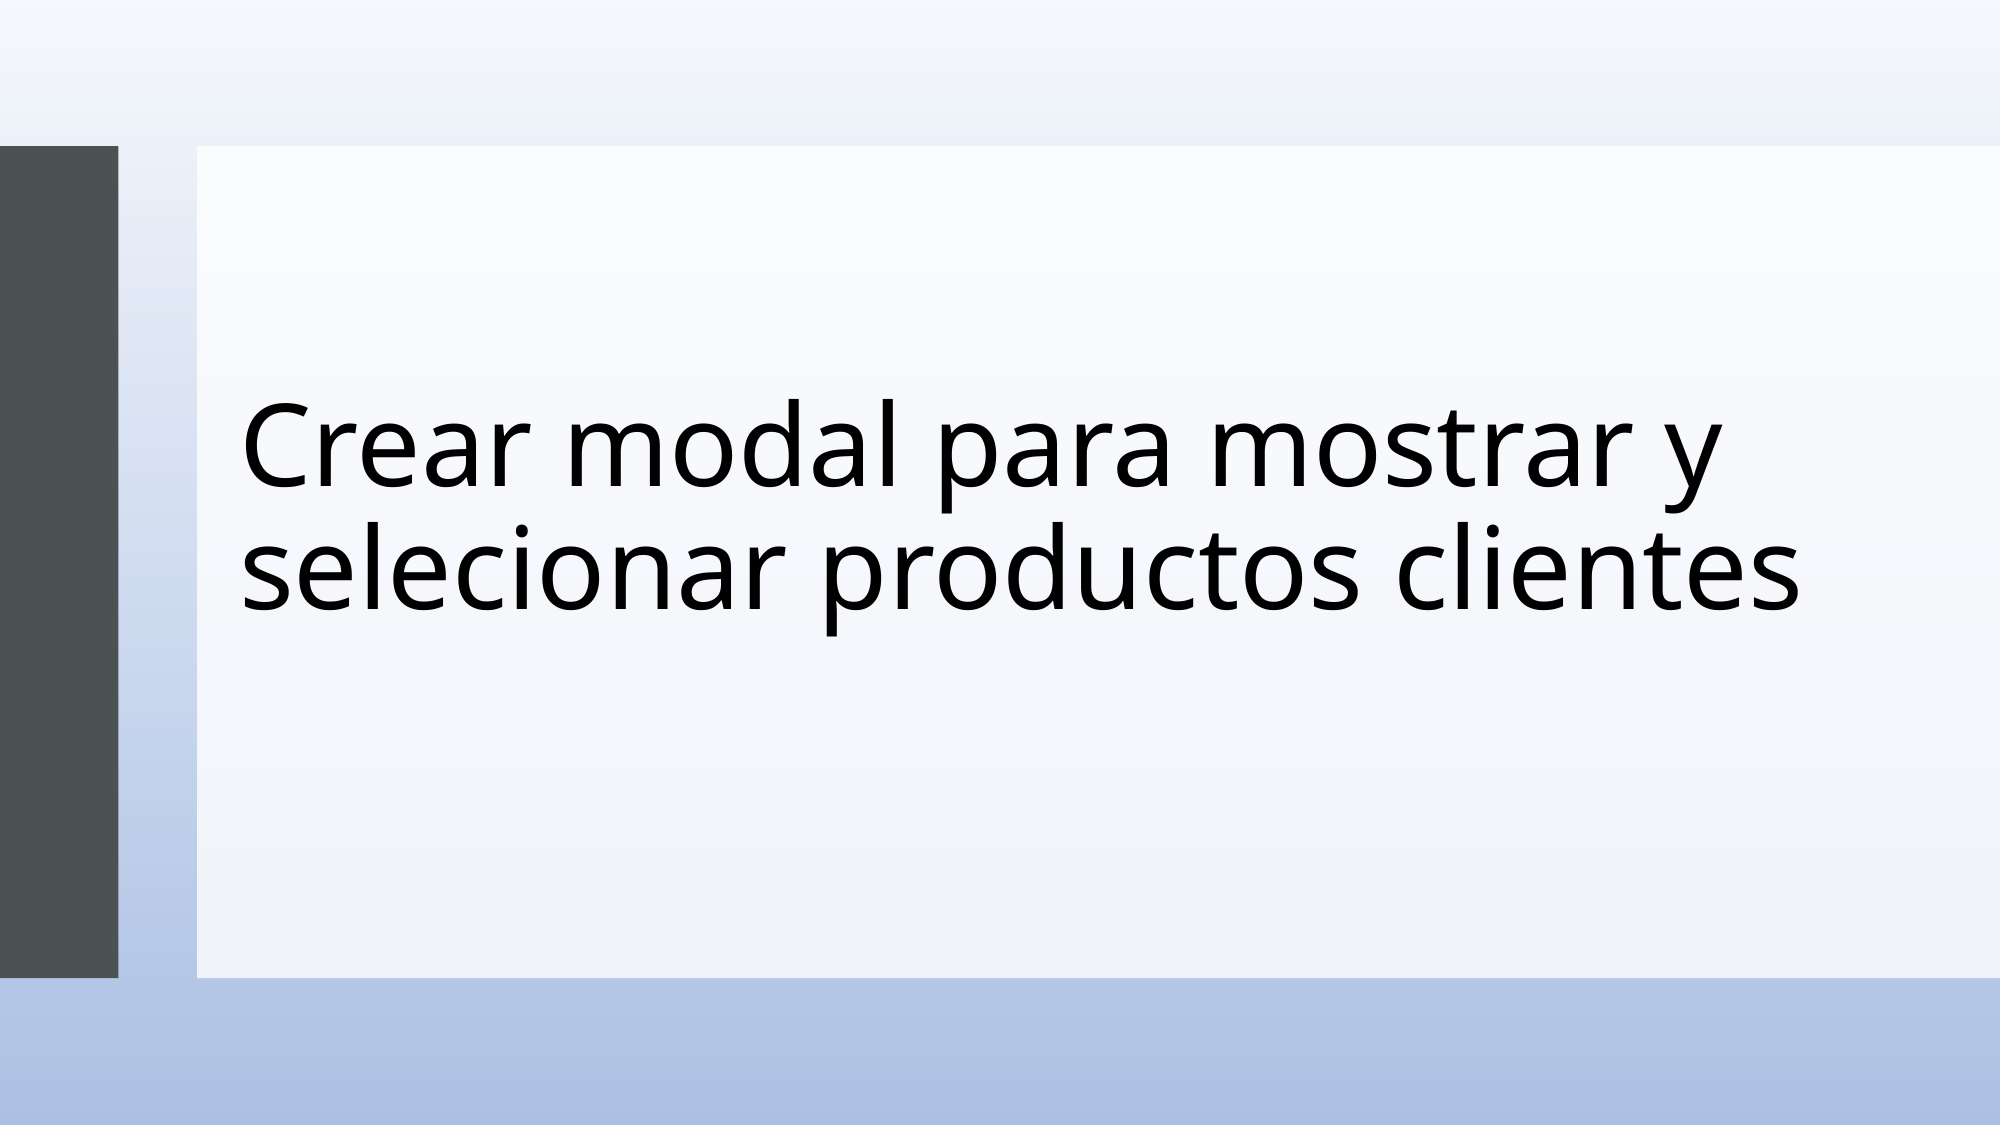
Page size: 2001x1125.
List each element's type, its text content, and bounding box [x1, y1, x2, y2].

text_box [196, 145, 2000, 979]
title Crear modal para mostrar y selecionar productos clientes [224, 272, 1982, 642]
text_box [0, 0, 2000, 1125]
text_box [0, 145, 119, 979]
